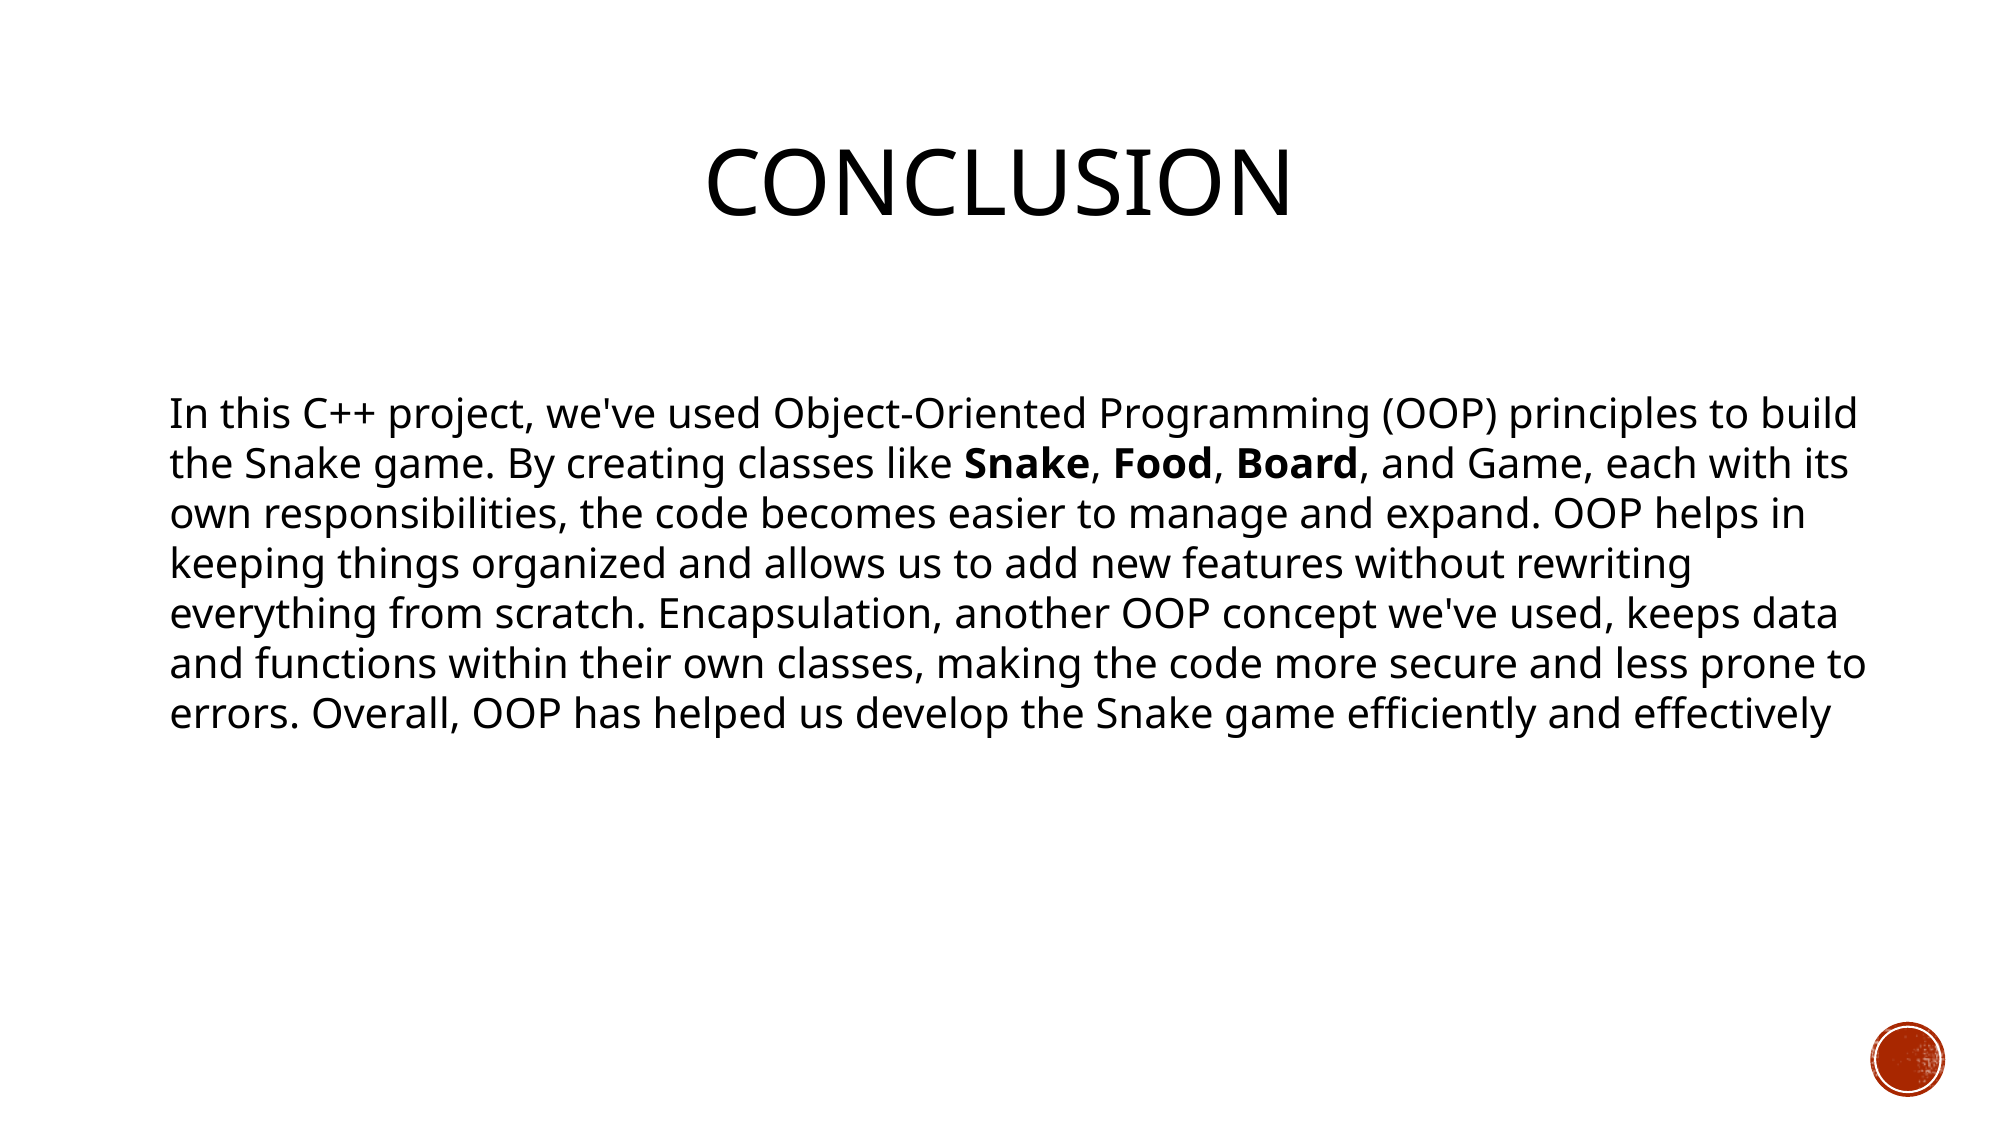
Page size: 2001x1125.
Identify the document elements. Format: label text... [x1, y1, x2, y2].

slide_number [1855, 1028, 1961, 1089]
text_box In this C++ project, we've used Object-Oriented Programming (OOP) principles to build the Snake game. By creating classes like Snake, Food, Board, and Game, each with its own responsibilities, the code becomes easier to manage and expand. OOP helps in keeping things organized and allows us to add new features without rewriting everything from scratch. Encapsulation, another OOP concept we've used, keeps data and functions within their own classes, making the code more secure and less prone to errors. Overall, OOP has helped us develop the Snake game efficiently and effectively [154, 379, 1928, 745]
title CONCLUSION [174, 53, 1825, 318]
picture [1884, 1089, 1931, 1097]
picture [1887, 1021, 1929, 1028]
